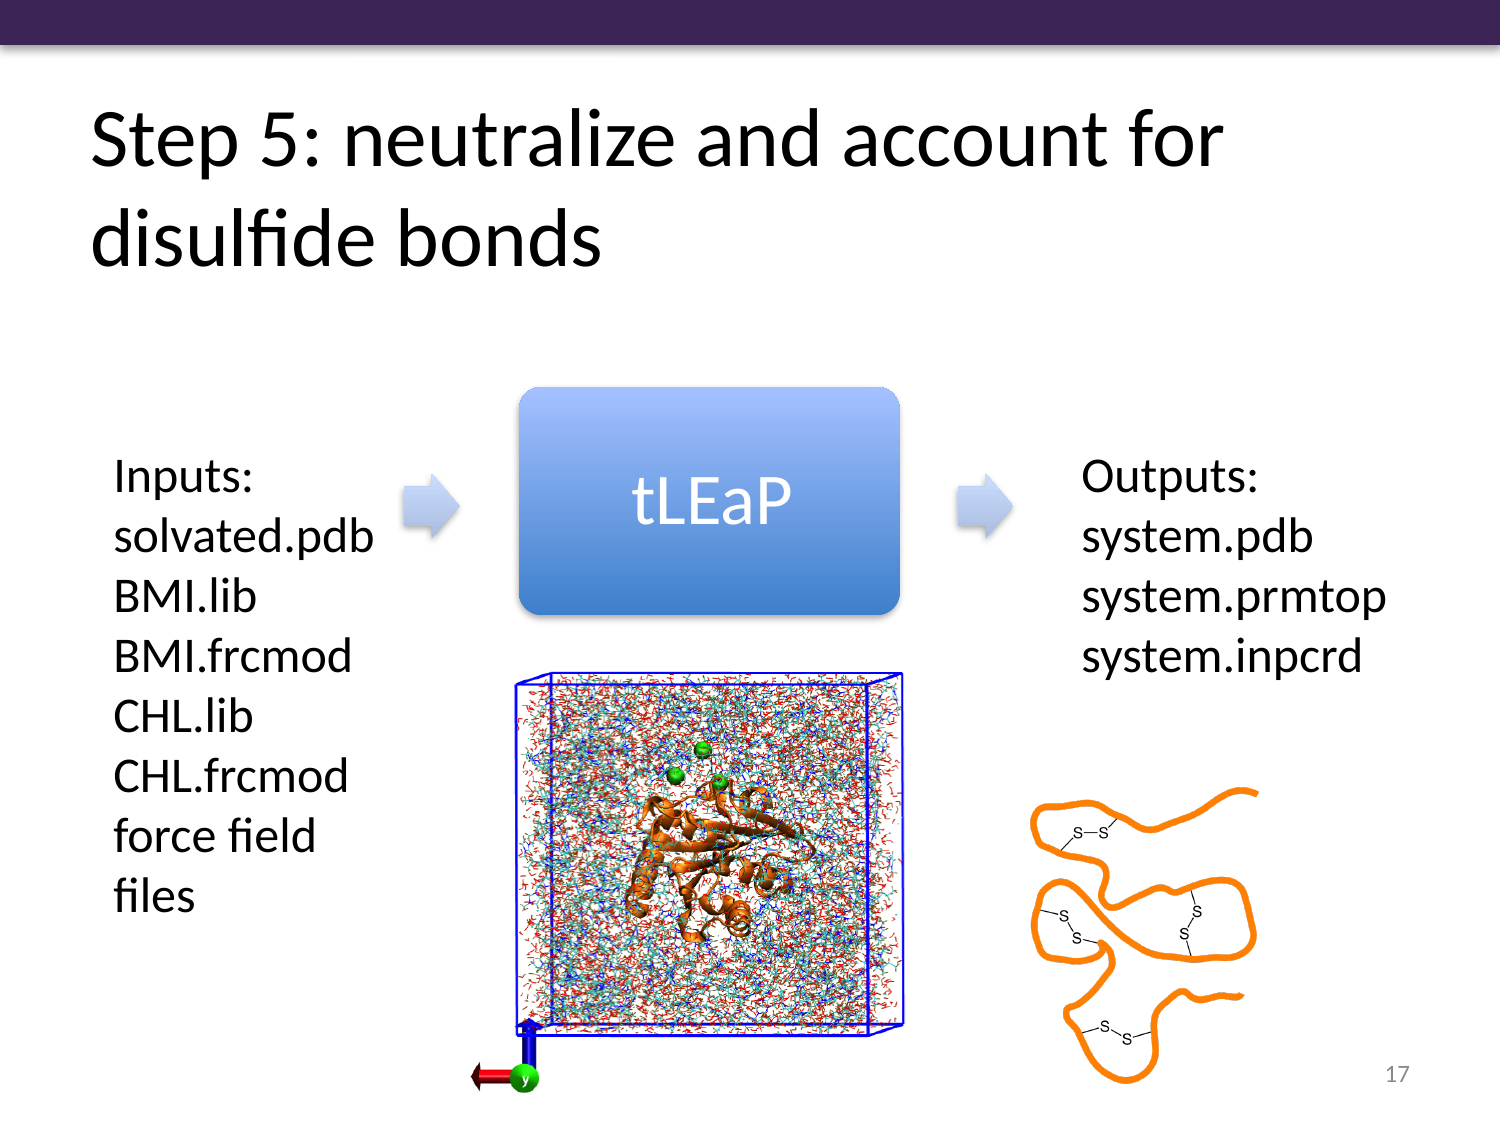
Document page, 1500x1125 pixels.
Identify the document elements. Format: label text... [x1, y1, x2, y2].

text_box Outputs: system.pdb system.prmtop system.inpcrd [1066, 435, 1446, 691]
picture [440, 651, 925, 1109]
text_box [403, 473, 460, 539]
slide_number 16 [1074, 1042, 1425, 1103]
text_box Step 5: neutralize and account for disulfide bonds [74, 89, 1467, 277]
text_box [0, 0, 1500, 45]
text_box Inputs: solvated.pdb BMI.lib BMI.frcmod CHL.lib CHL.frcmod force field files [98, 435, 393, 931]
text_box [943, 473, 1014, 539]
picture [1028, 785, 1263, 1086]
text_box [518, 351, 900, 650]
